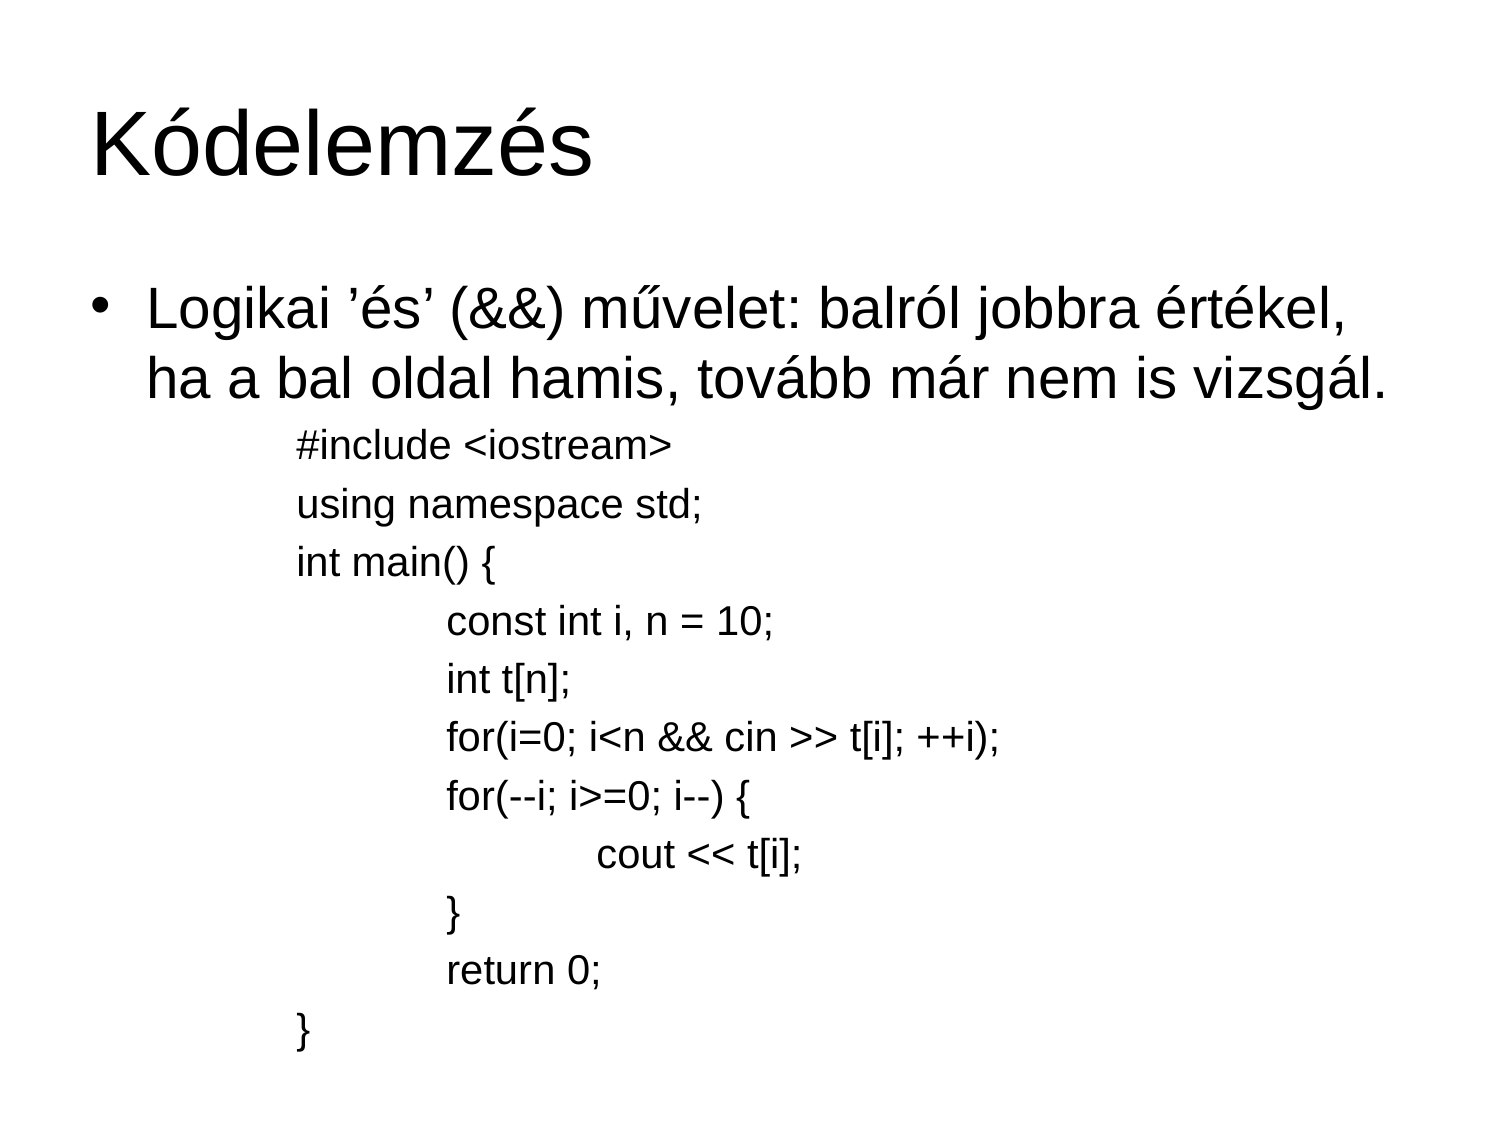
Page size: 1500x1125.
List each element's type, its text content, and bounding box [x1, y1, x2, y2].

title Kódelemzés [74, 44, 1426, 233]
list Logikai ’és’ (&&) művelet: balról jobbra értékel, ha a bal oldal hamis, tovább már nem is vizsgál. #include <iostream> using namespace std; int main() { const int i, n = 10; int t[n]; for(i=0; i<n && cin >> t[i]; ++i); for(--i; i>=0; i--) { cout << t[i]; } return 0; } [74, 262, 1426, 1006]
